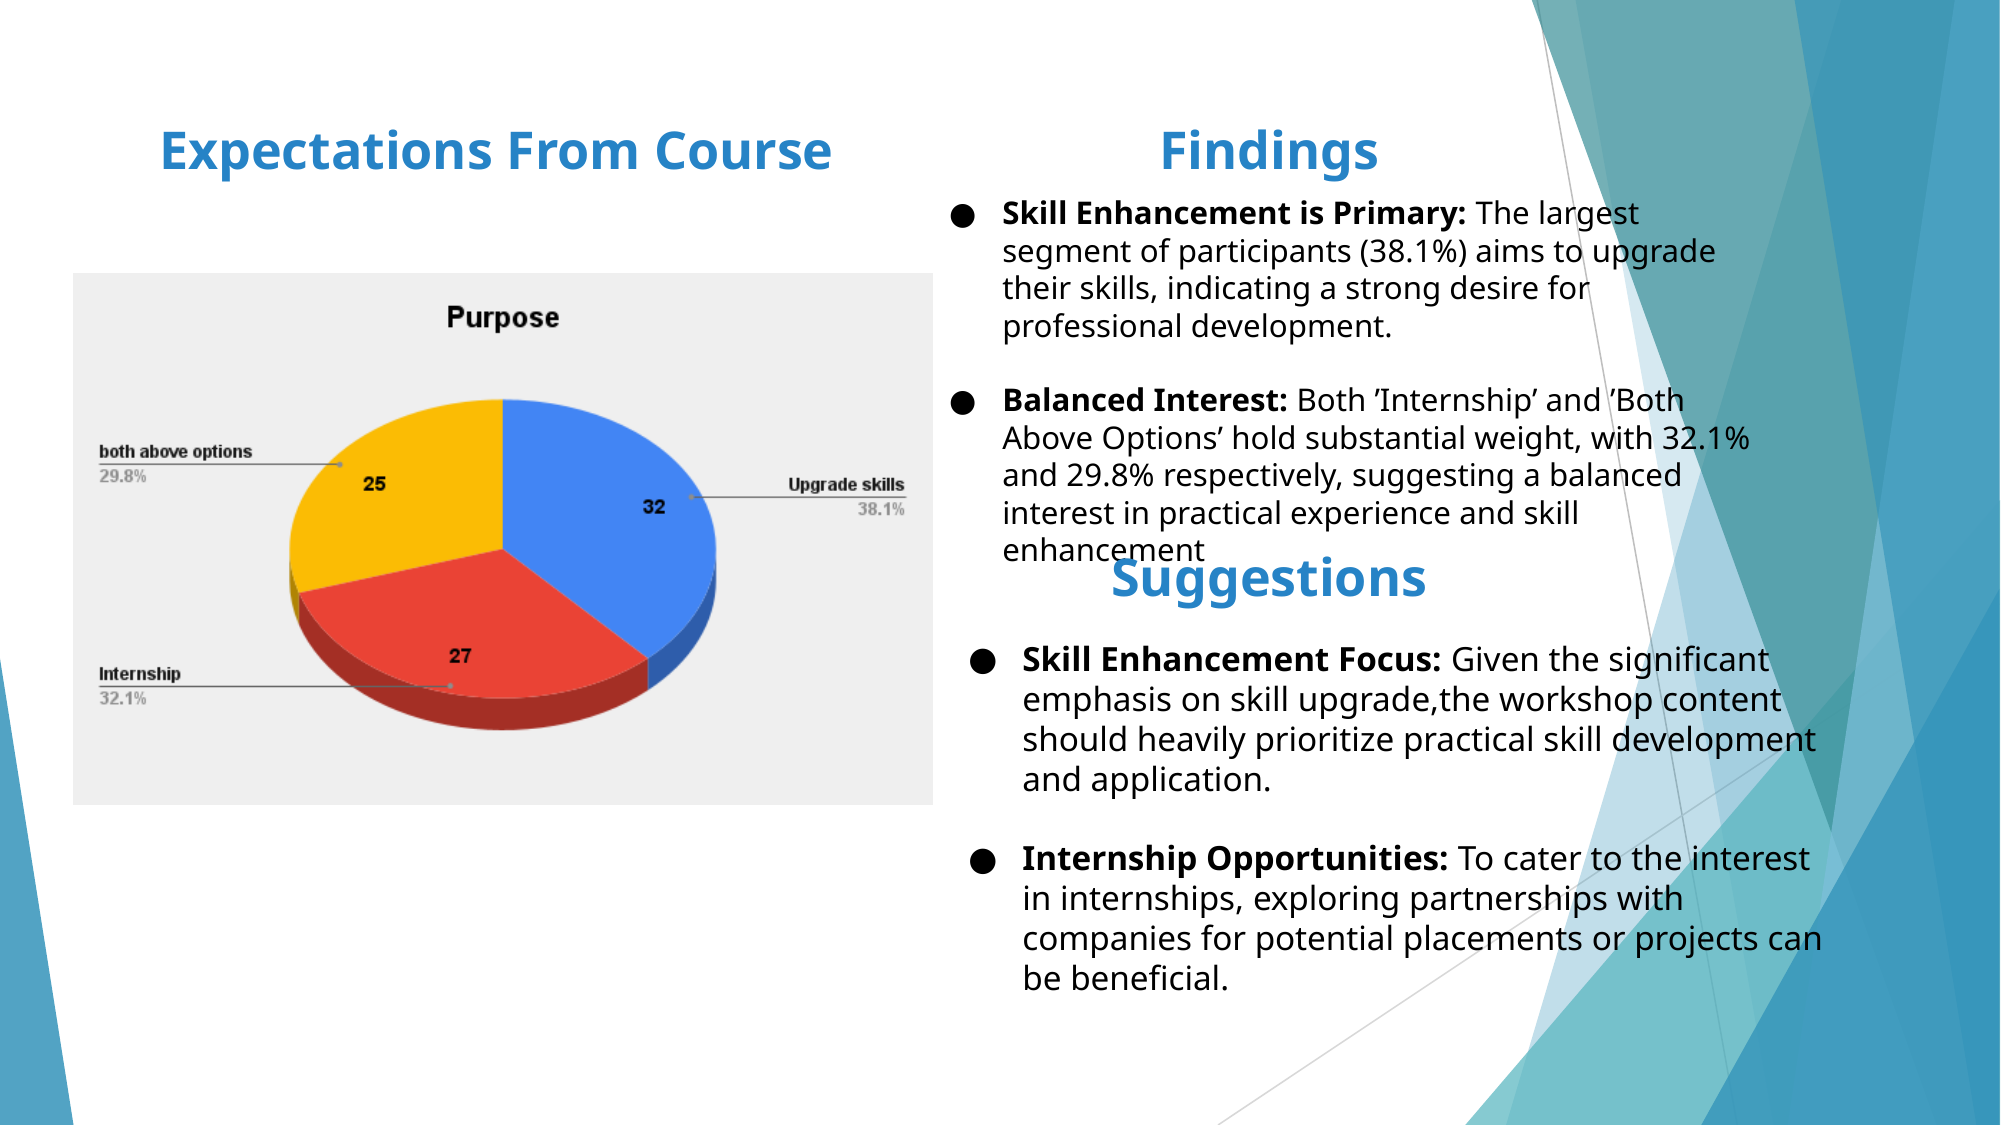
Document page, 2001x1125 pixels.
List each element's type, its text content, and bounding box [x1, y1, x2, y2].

text_box Findings [1074, 102, 1465, 196]
text_box Expectations From Course [143, 102, 864, 196]
text_box Skill Enhancement Focus: Given the significant emphasis on skill upgrade,the workshop content should heavily prioritize practical skill development and application. Internship Opportunities: To cater to the interest in internships, exploring partnerships with companies for potential placements or projects can be beneficial. [932, 622, 1850, 1013]
picture [73, 273, 933, 806]
text_box Skill Enhancement is Primary: The largest segment of participants (38.1%) aims to upgrade their skills, indicating a strong desire for professional development. Balanced Interest: Both ’Internship’ and ’Both Above Options’ hold substantial weight, with 32.1% and 29.8% respectively, suggesting a balanced interest in practical experience and skill enhancement [912, 178, 1771, 499]
text_box Suggestions [1076, 529, 1462, 622]
